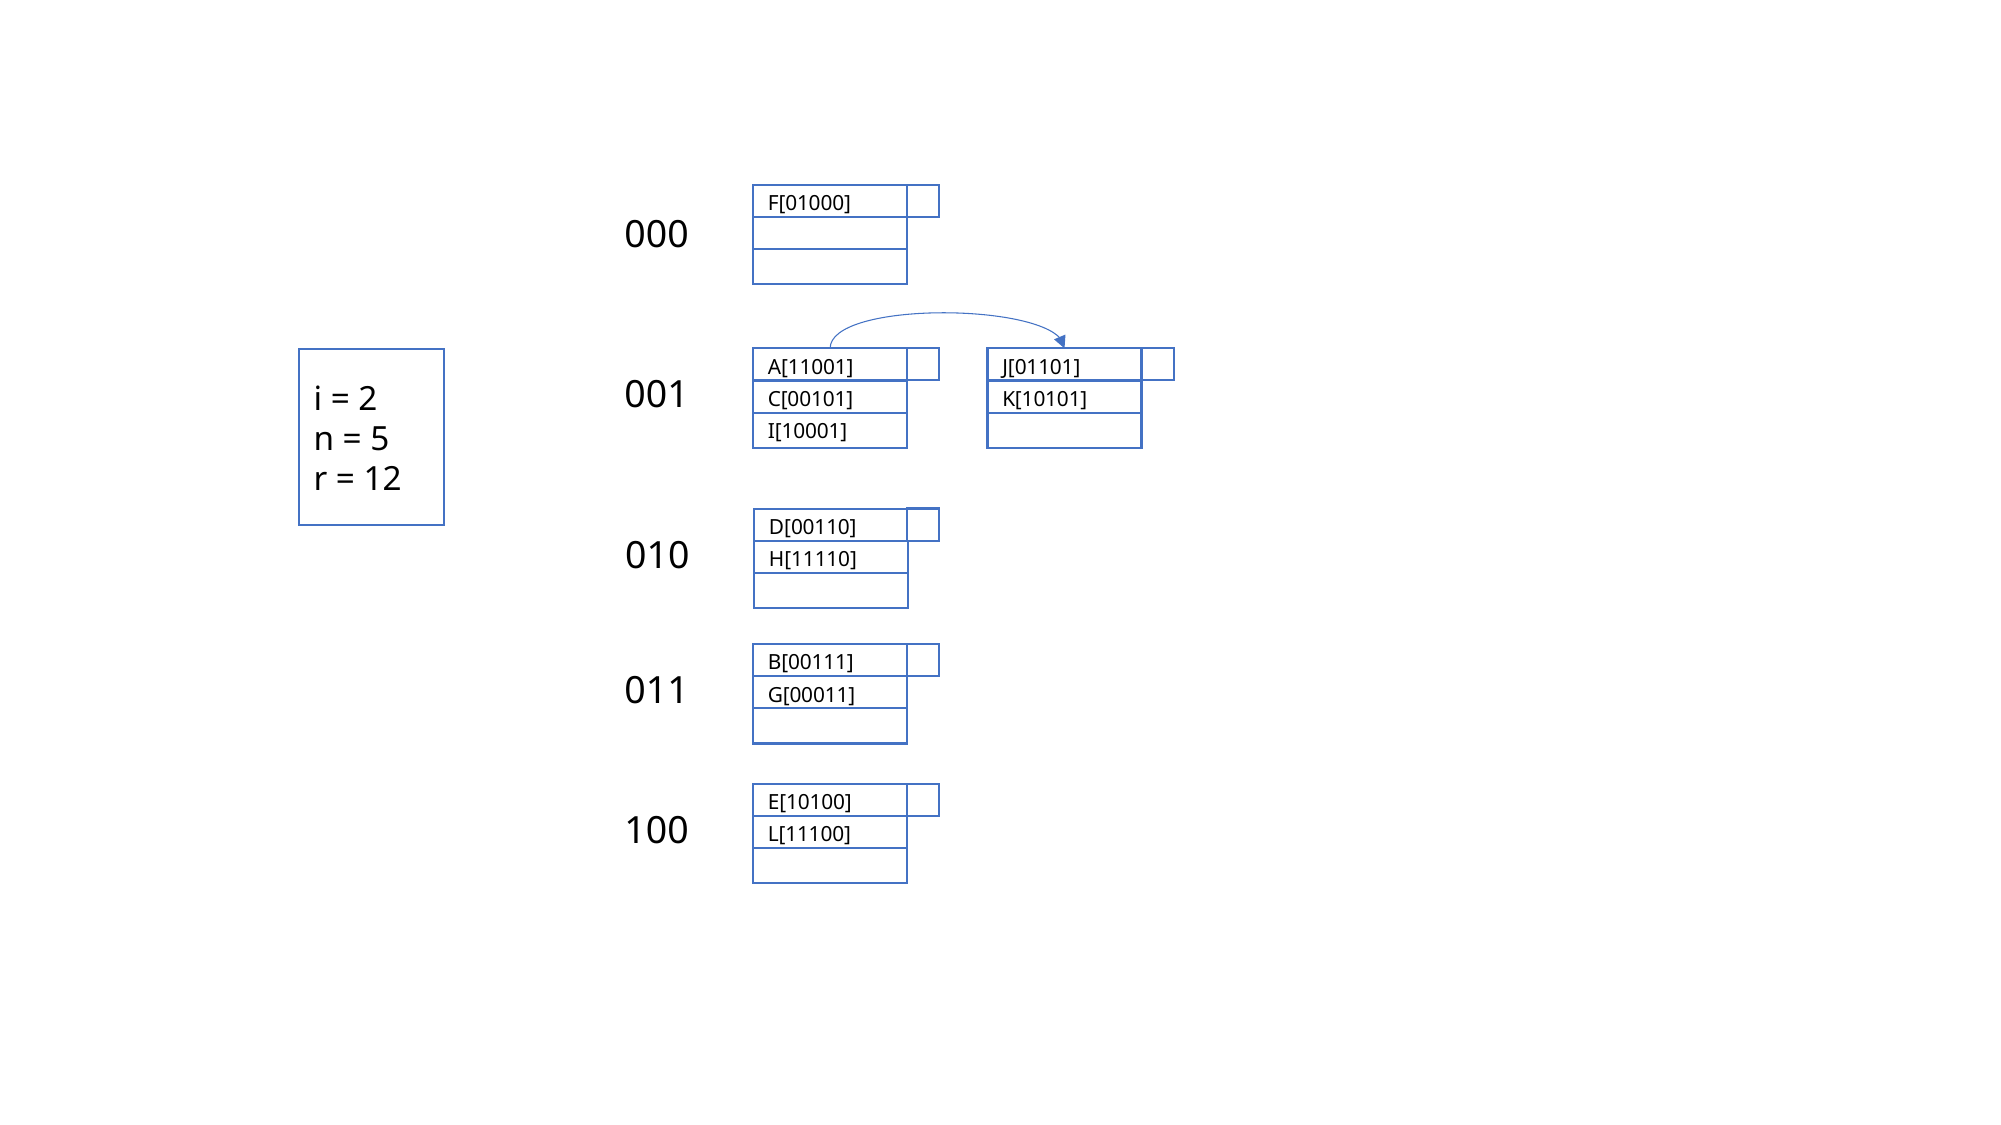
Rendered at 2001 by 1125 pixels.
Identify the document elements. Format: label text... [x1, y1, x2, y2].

text_box K[10101] [986, 379, 1143, 412]
text_box [906, 643, 940, 677]
text_box i = 2 n = 5 r = 12 [298, 348, 445, 526]
text_box L[11100] [752, 815, 908, 847]
text_box 011 [609, 658, 704, 719]
text_box [752, 248, 908, 285]
text_box [906, 184, 940, 218]
text_box 001 [609, 363, 704, 423]
text_box 100 [609, 798, 704, 859]
text_box C[00101] [752, 379, 908, 412]
text_box [1141, 347, 1175, 381]
text_box E[10100] [752, 783, 906, 815]
text_box [906, 783, 940, 817]
text_box [906, 347, 940, 381]
text_box [753, 572, 909, 609]
text_box [752, 707, 908, 745]
text_box [752, 847, 908, 884]
text_box I[10001] [752, 412, 908, 449]
text_box J[01101] [986, 347, 1141, 379]
text_box A[11001] [752, 347, 906, 379]
text_box D[00110] [753, 508, 906, 540]
text_box [986, 412, 1143, 449]
text_box 010 [610, 523, 705, 584]
text_box B[00111] [752, 643, 906, 675]
text_box 000 [609, 202, 704, 262]
text_box H[11110] [753, 540, 909, 572]
text_box G[00011] [752, 675, 908, 707]
text_box [906, 507, 940, 542]
text_box [752, 216, 908, 248]
text_box F[01000] [752, 184, 906, 216]
